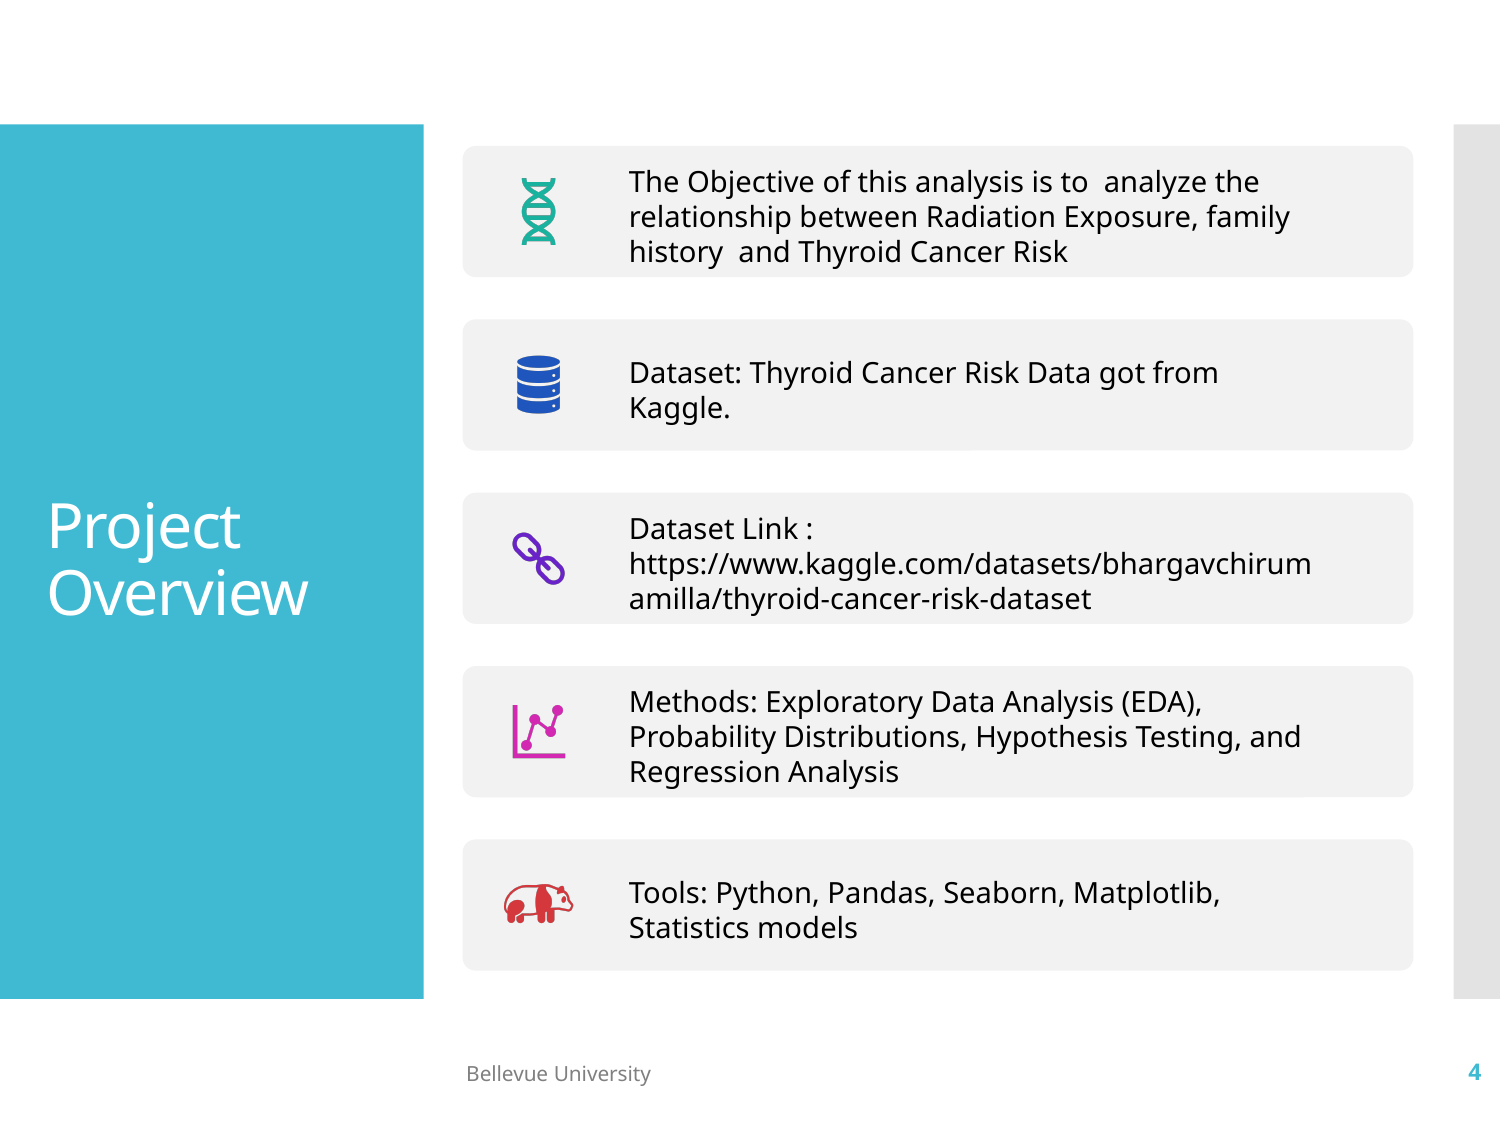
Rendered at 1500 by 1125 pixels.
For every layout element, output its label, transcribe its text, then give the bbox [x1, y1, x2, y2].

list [462, 145, 1414, 980]
footer Bellevue University [451, 1042, 1204, 1103]
title Project Overview [31, 184, 394, 940]
slide_number 4 [1308, 1042, 1497, 1103]
